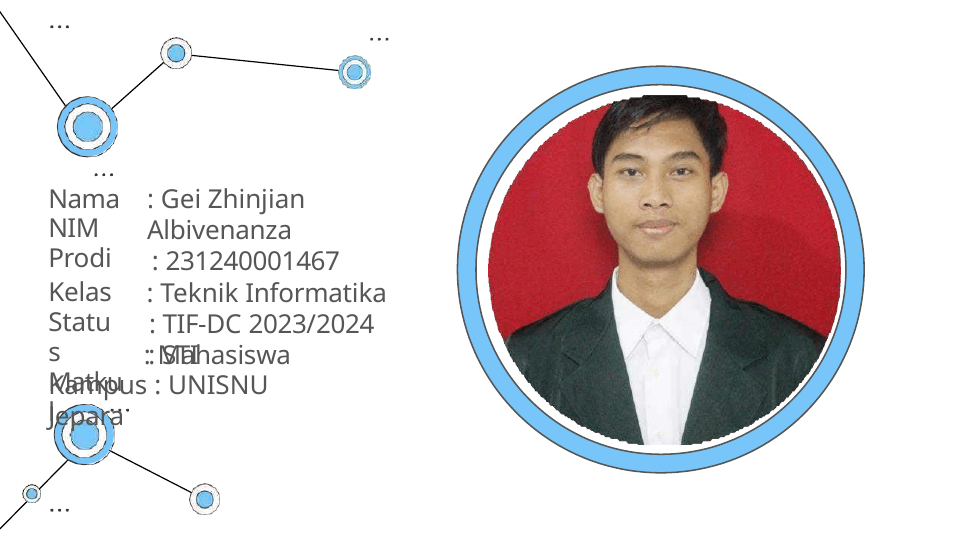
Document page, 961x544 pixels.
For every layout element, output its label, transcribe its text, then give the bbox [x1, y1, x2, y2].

text_box : STI [146, 336, 206, 366]
picture [189, 483, 220, 515]
text_box Nama NIM Prodi Kelas Status Matkul [46, 181, 124, 366]
text_box : Gei Zhinjian Albivenanza : 231240001467 : Teknik Informatika : TIF-DC 2023/2024 : Mahasiswa [141, 180, 443, 370]
picture [22, 484, 41, 503]
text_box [488, 94, 841, 446]
picture [61, 432, 115, 465]
text_box Kampus : UNISNU Jepara [46, 366, 341, 432]
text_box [0, 10, 371, 158]
